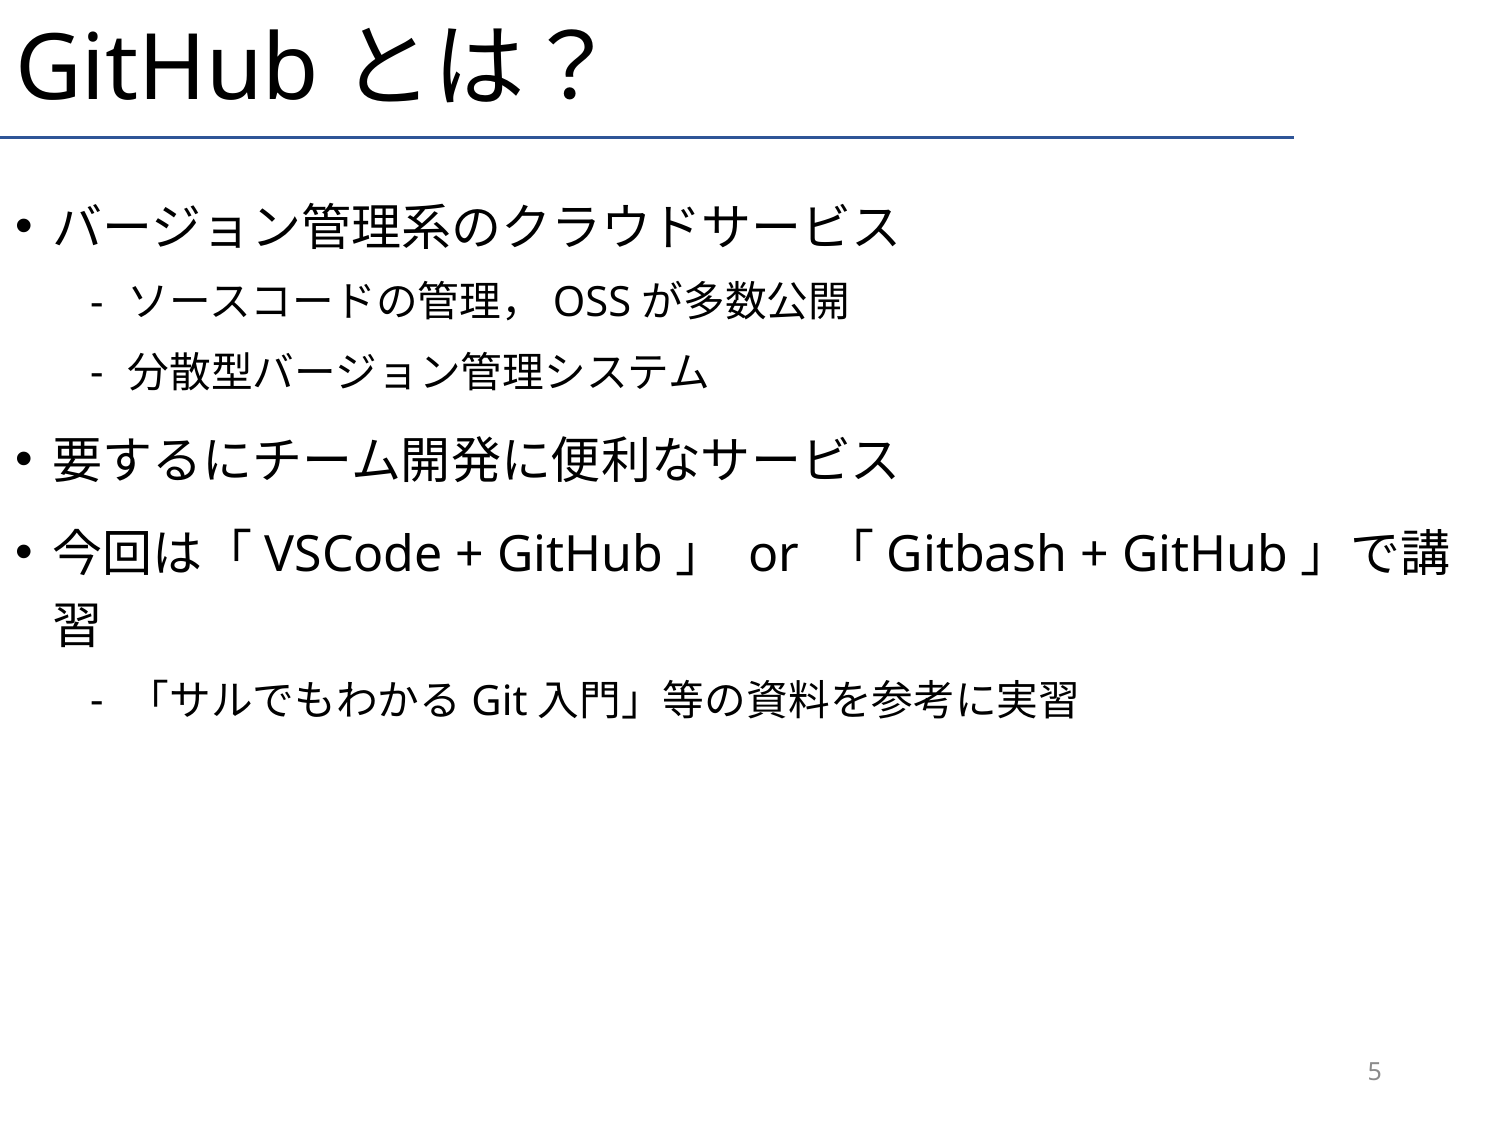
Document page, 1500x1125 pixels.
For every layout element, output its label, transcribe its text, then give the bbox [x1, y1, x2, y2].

slide_number 4 [1059, 1042, 1397, 1103]
list バージョン管理系のクラウドサービス ソースコードの管理，OSSが多数公開 分散型バージョン管理システム 要するにチーム開発に便利なサービス 今回は「VSCode + GitHub」 or 「Gitbash + GitHub」で講習 「サルでもわかるGit入門」等の資料を参考に実習 [0, 175, 1500, 1026]
title GitHubとは？ [0, 3, 1294, 138]
